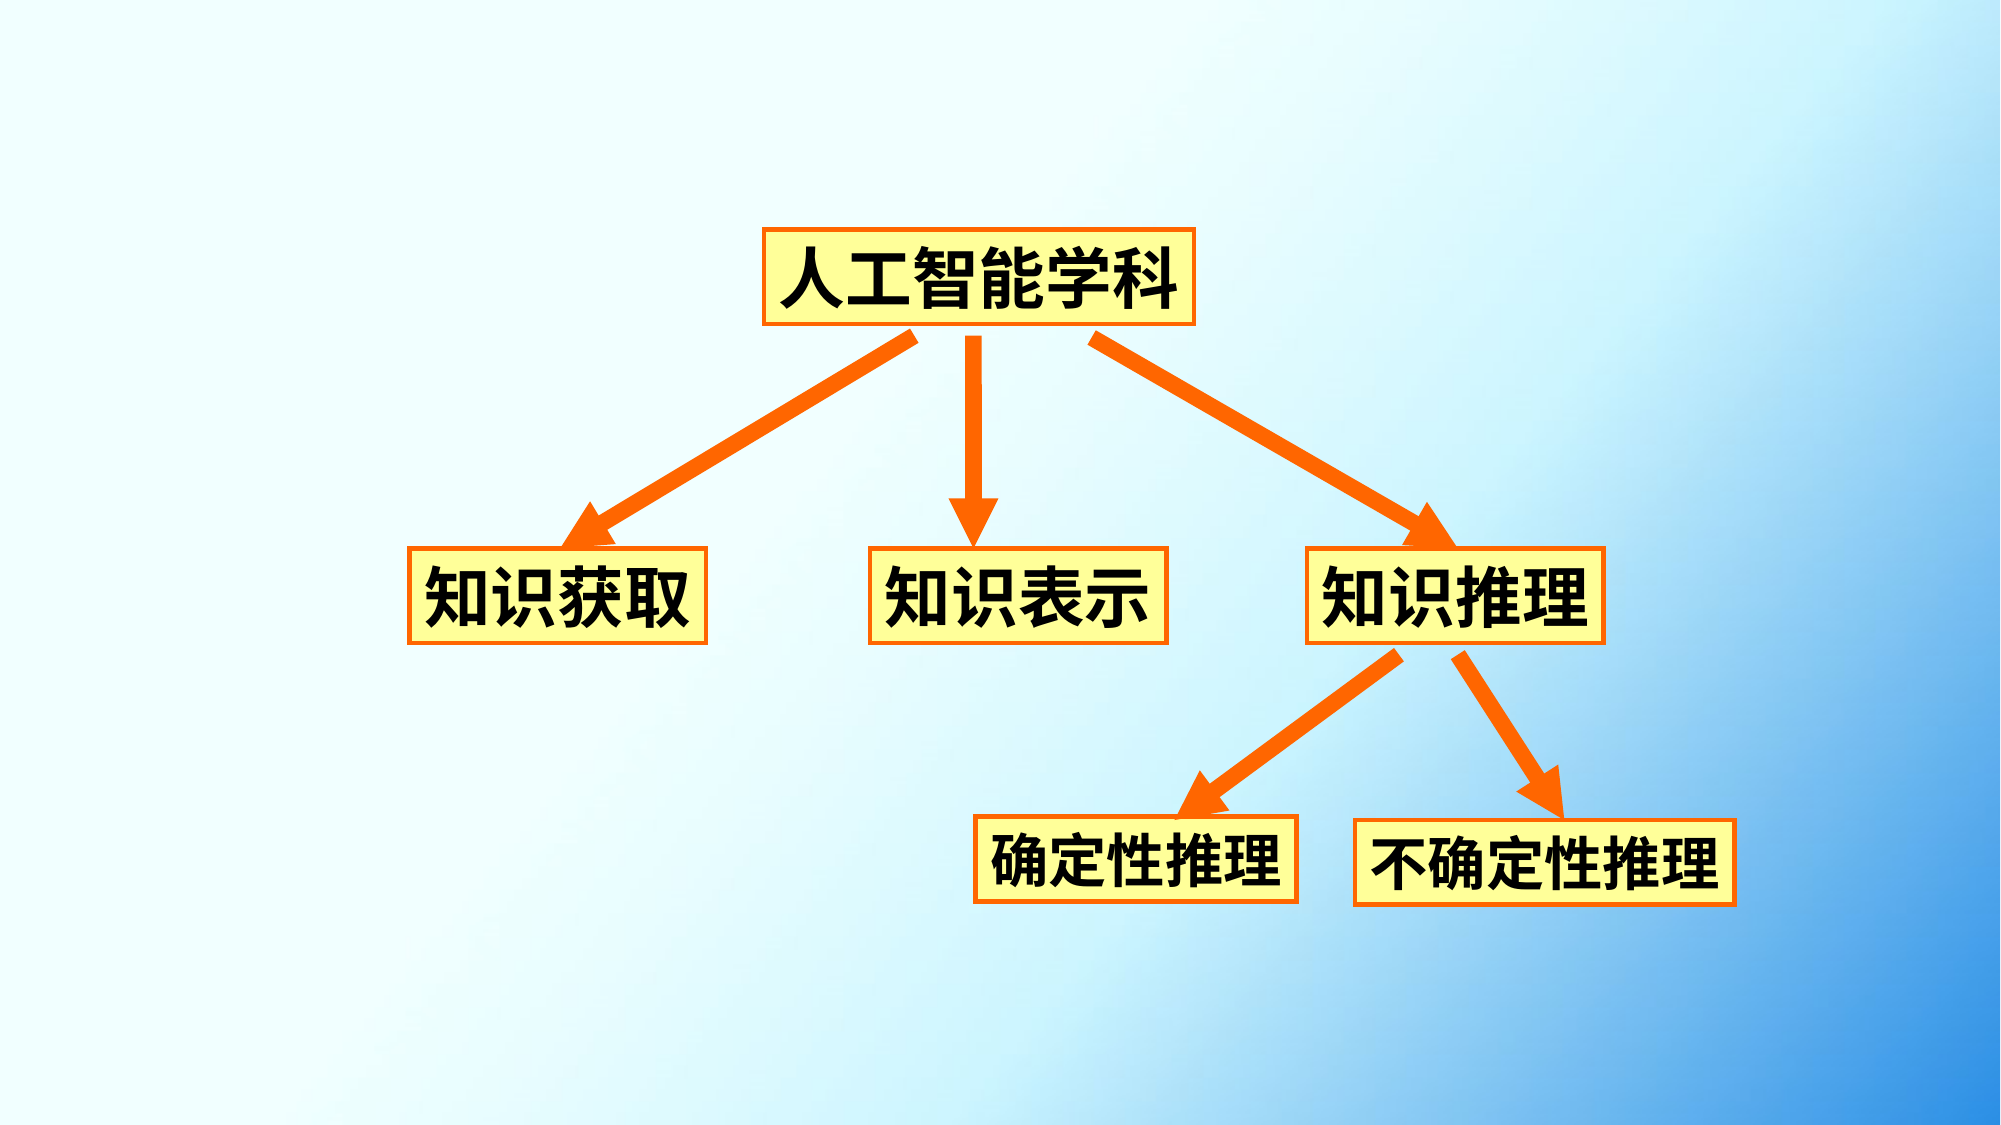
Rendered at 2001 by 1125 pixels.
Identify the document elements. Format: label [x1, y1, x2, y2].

slide_number [1412, 1042, 1863, 1103]
text_box [406, 229, 1739, 910]
picture [0, 0, 2001, 1125]
